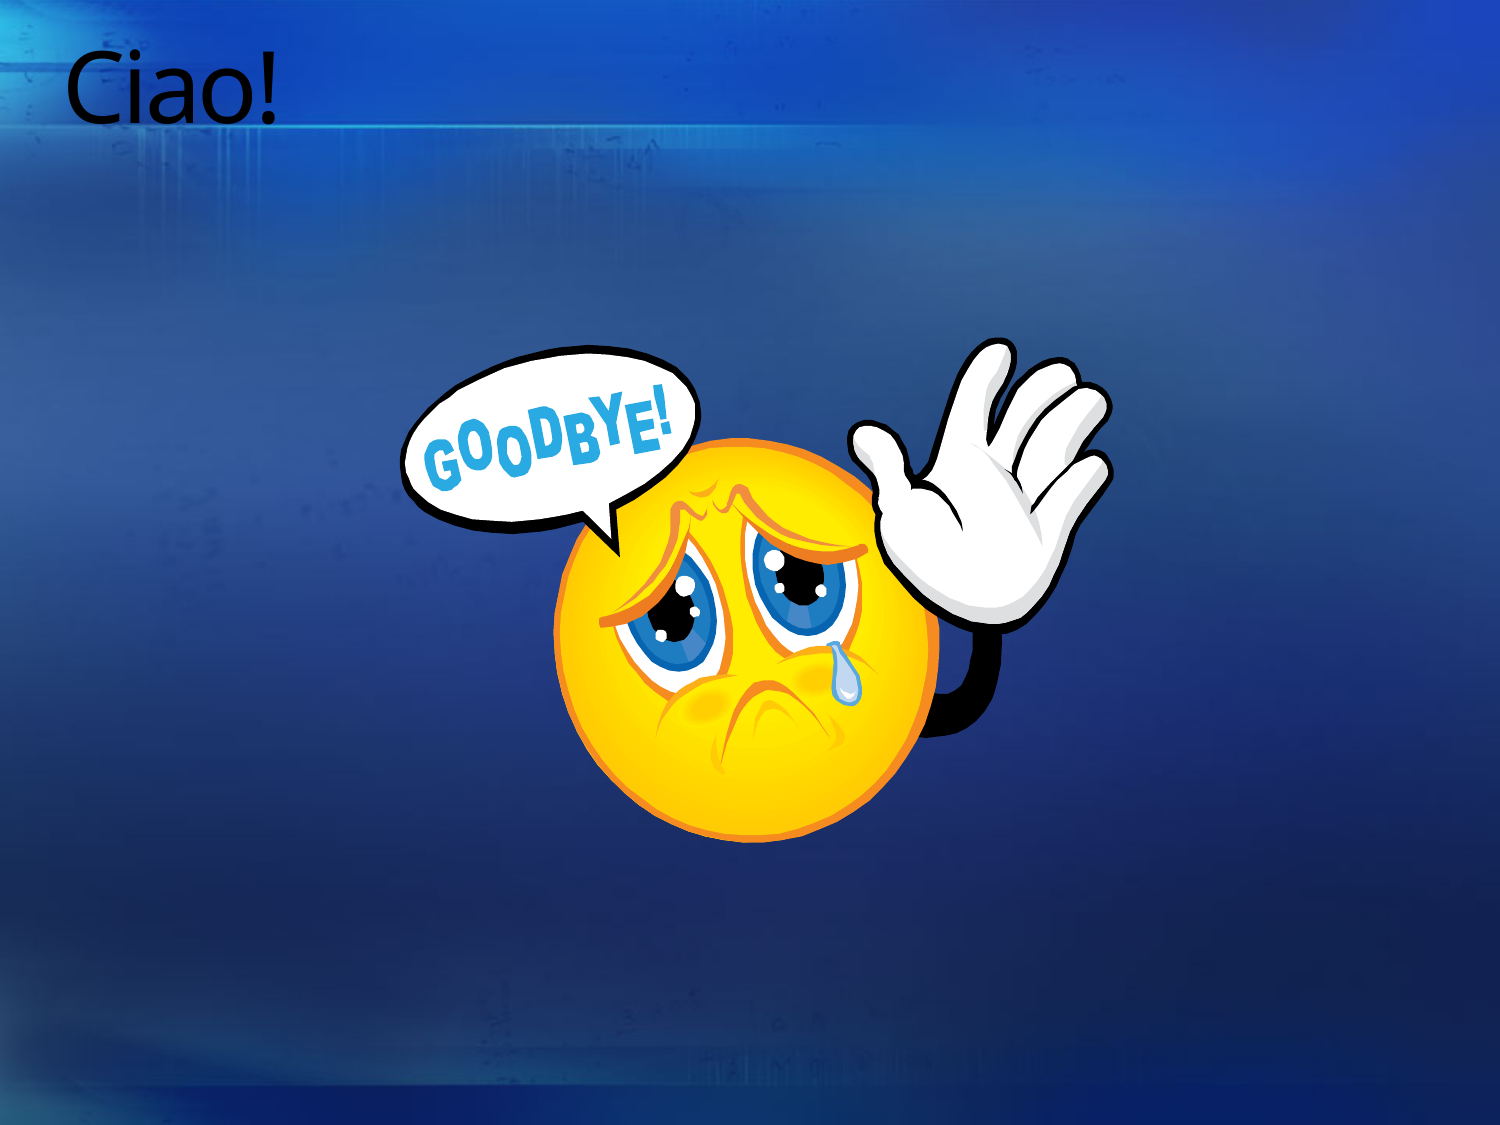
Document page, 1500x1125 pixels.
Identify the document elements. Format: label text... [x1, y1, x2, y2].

picture [0, 0, 1500, 1125]
title Ciao! [62, 37, 1438, 147]
